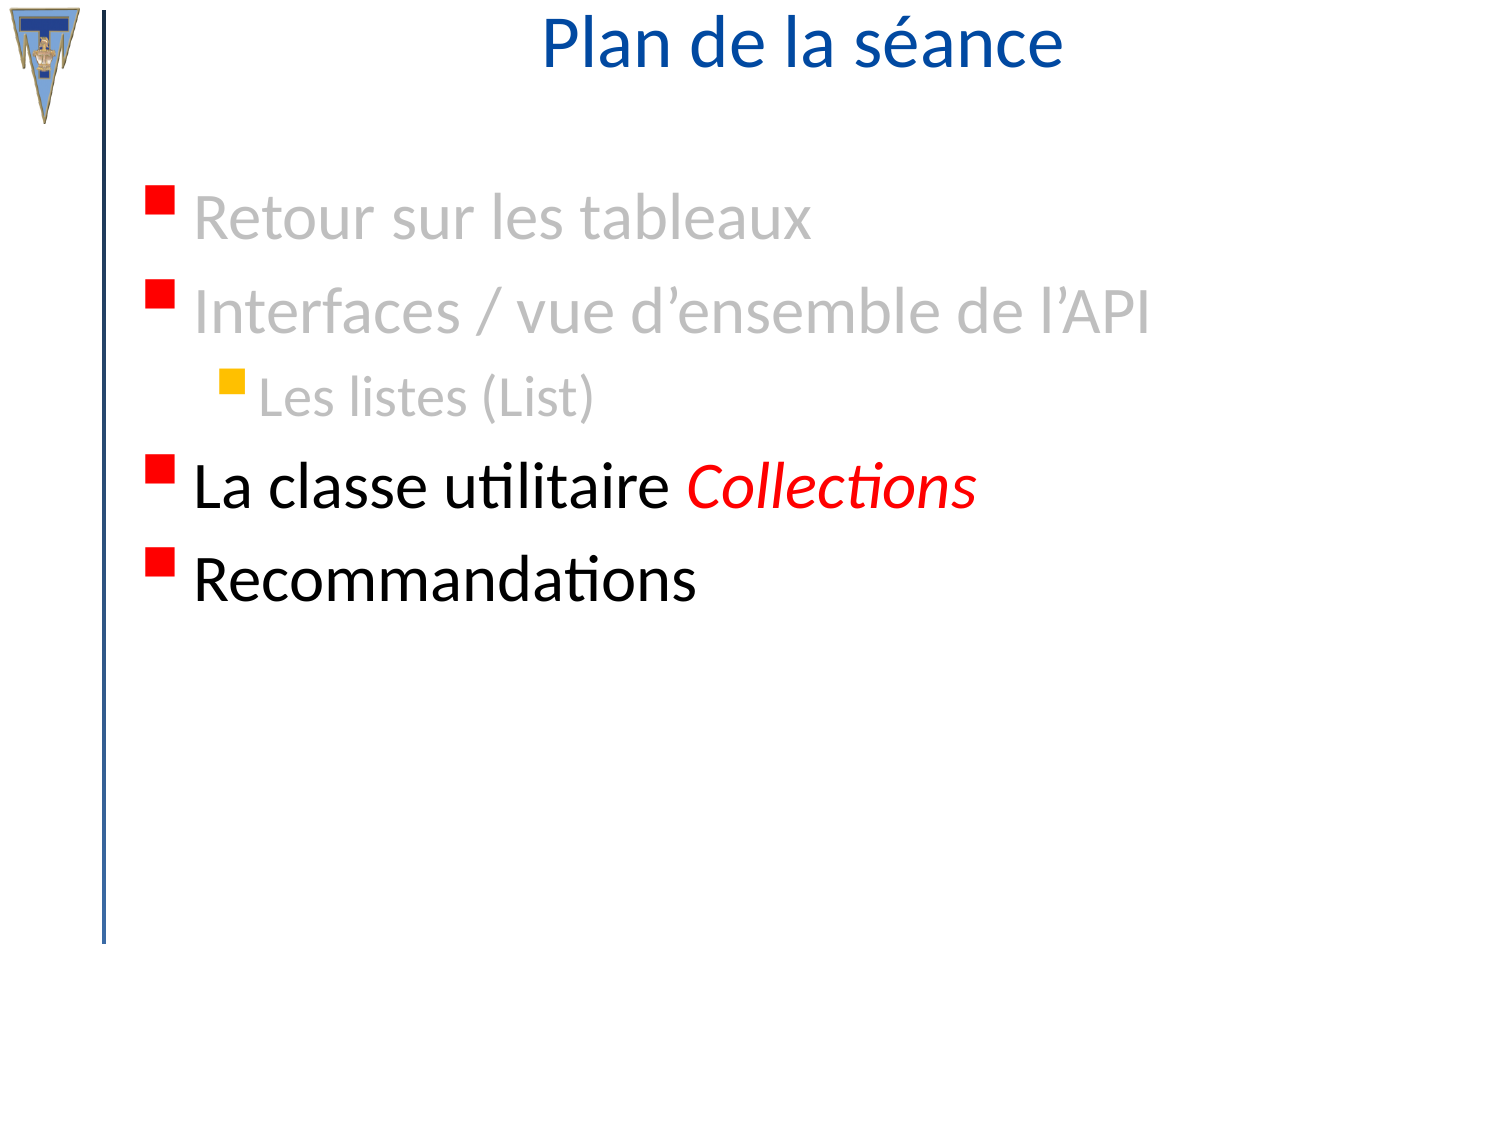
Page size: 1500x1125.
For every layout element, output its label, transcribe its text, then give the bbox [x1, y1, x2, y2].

picture [9, 7, 80, 124]
title Plan de la séance [123, 19, 1483, 147]
list Retour sur les tableaux Interfaces / vue d’ensemble de l’API Les listes (List) La classe utilitaire Collections Recommandations [122, 165, 1483, 987]
